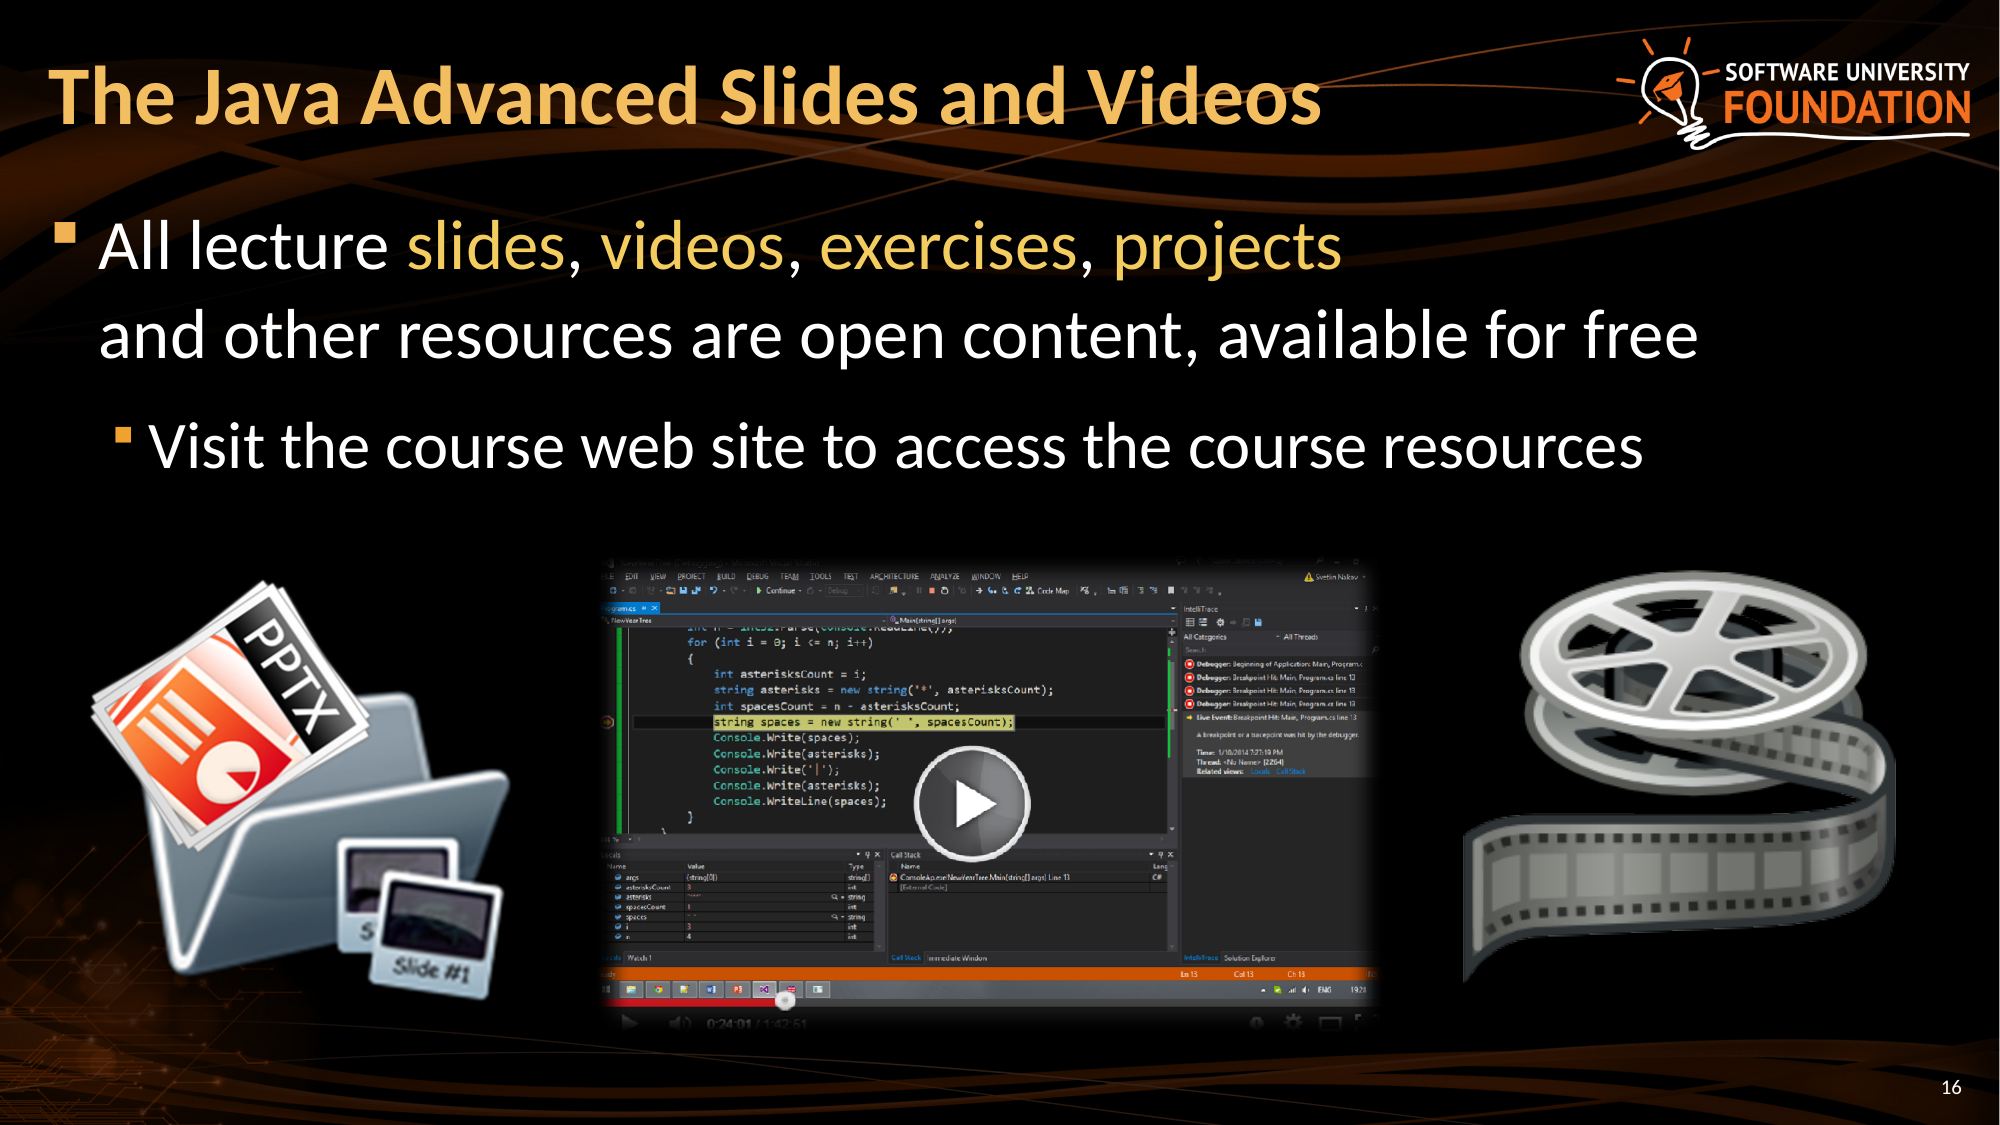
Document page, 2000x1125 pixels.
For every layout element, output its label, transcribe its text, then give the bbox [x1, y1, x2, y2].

list All lecture slides, videos, exercises, projects and other resources are open content, available for free Visit the course web site to access the course resources [31, 188, 1968, 1103]
title The Java Advanced Slides and Videos [30, 6, 1602, 189]
picture [0, 0, 2000, 1125]
